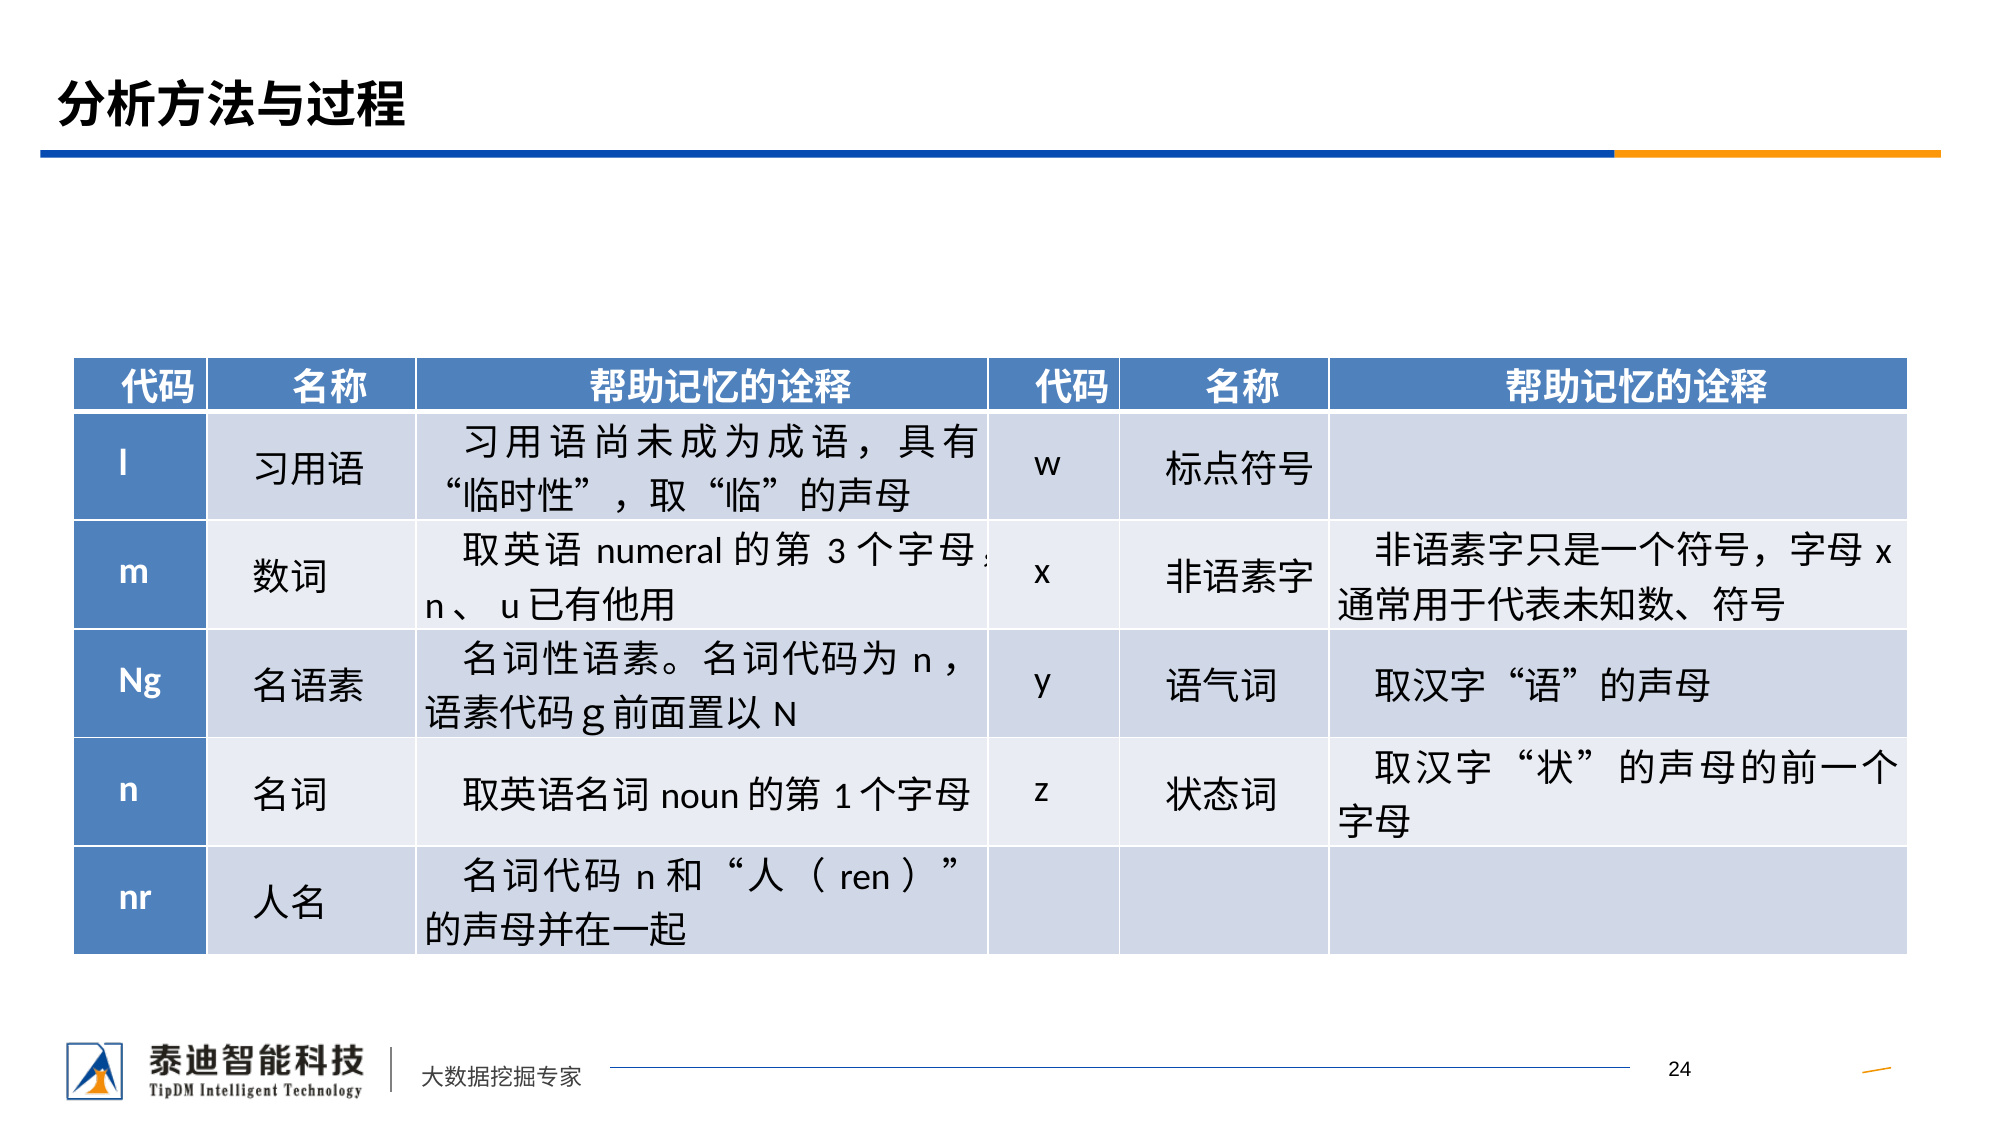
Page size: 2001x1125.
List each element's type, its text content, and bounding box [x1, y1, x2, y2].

table_cell w [989, 414, 1119, 519]
table_cell [1330, 847, 1907, 954]
table_header 帮助记忆的诠释 [417, 358, 987, 409]
table_cell [989, 847, 1119, 954]
table_cell x [989, 521, 1119, 628]
table_header 代码 [989, 358, 1119, 409]
table_header 代码 [74, 358, 206, 409]
title 分析方法与过程 [41, 58, 1843, 146]
table_cell 状态词 [1120, 738, 1328, 845]
table_cell 人名 [208, 847, 415, 954]
table_header 名称 [208, 358, 415, 409]
table_cell [1330, 414, 1907, 519]
table_cell n [74, 738, 206, 845]
table_cell 非语素字 [1120, 521, 1328, 628]
table_cell 标点符号 [1120, 414, 1328, 519]
table_cell 名语素 [208, 630, 415, 737]
table_cell 名词性语素。名词代码为n，语素代码ｇ前面置以N [417, 630, 987, 737]
table_cell [1120, 847, 1328, 954]
table_cell Ng [74, 630, 206, 737]
table_cell 取英语名词noun的第1个字母 [417, 738, 987, 845]
table_cell 取英语numeral的第3个字母，n、u已有他用 [417, 521, 987, 628]
table_cell 习用语尚未成为成语，具有“临时性”，取“临”的声母 [417, 414, 987, 519]
table_cell 非语素字只是一个符号，字母x通常用于代表未知数、符号 [1330, 521, 1907, 628]
picture [62, 1028, 368, 1107]
table_cell 取汉字“状”的声母的前一个字母 [1330, 738, 1907, 845]
table_cell m [74, 521, 206, 628]
table_cell y [989, 630, 1119, 737]
table_cell l [74, 414, 206, 519]
table_cell z [989, 738, 1119, 845]
table_cell 数词 [208, 521, 415, 628]
table_cell 习用语 [208, 414, 415, 519]
table_cell nr [74, 847, 206, 954]
table_cell 取汉字“语”的声母 [1330, 630, 1907, 737]
table_cell 名词 [208, 738, 415, 845]
table_cell 名词代码n和“人（ren）”的声母并在一起 [417, 847, 987, 954]
table_header 帮助记忆的诠释 [1330, 358, 1907, 409]
table_header 名称 [1120, 358, 1328, 409]
table_cell 语气词 [1120, 630, 1328, 737]
